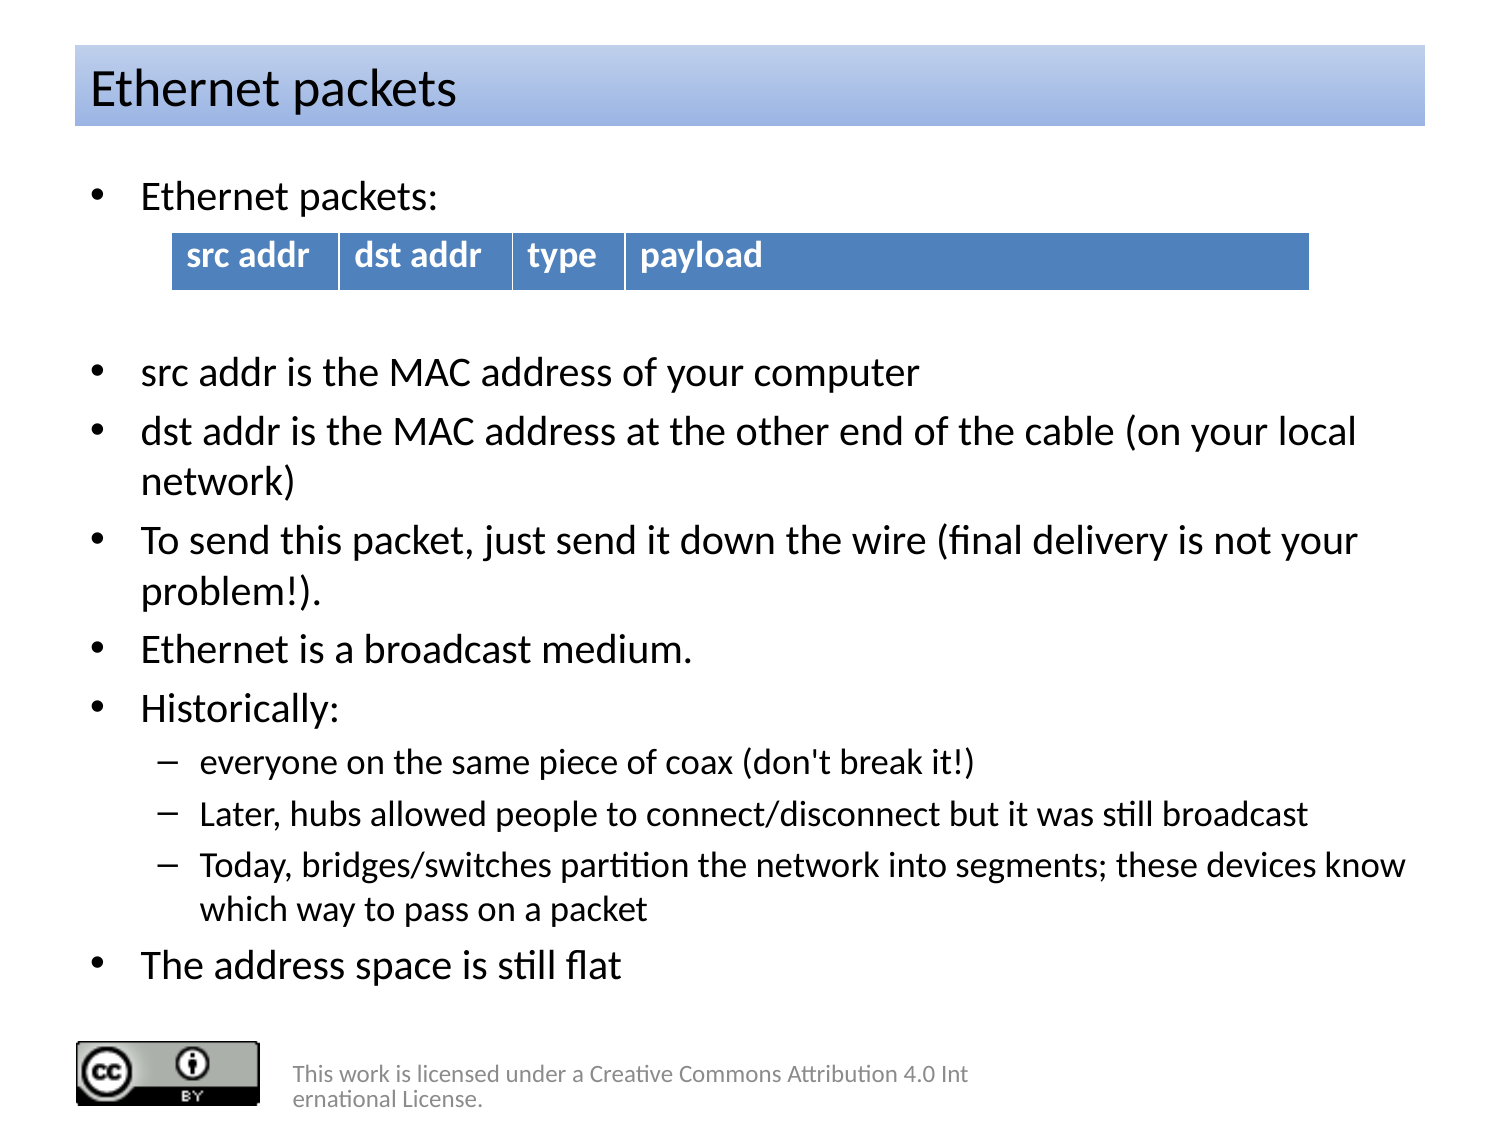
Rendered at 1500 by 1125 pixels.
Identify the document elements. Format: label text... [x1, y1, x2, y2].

table_header dst addr [340, 233, 512, 290]
table_header payload [626, 233, 1309, 290]
table_header src addr [172, 233, 338, 290]
title Ethernet packets [75, 45, 1425, 126]
picture [76, 1041, 260, 1106]
list Ethernet packets: src addr is the MAC address of your computer dst addr is the MAC address at the other end of the cable (on your local network) To send this packet, just send it down the wire (final delivery is not your problem!). Ethernet is a broadcast medium. Historically: everyone on the same piece of coax (don't break it!) Later, hubs allowed people to connect/disconnect but it was still broadcast Today, bridges/switches partition the network into segments; these devices know which way to pass on a packet The address space is still flat [75, 160, 1425, 1005]
table_header type [513, 233, 624, 290]
footer This work is licensed under a Creative Commons Attribution 4.0 International License. [277, 1042, 988, 1103]
